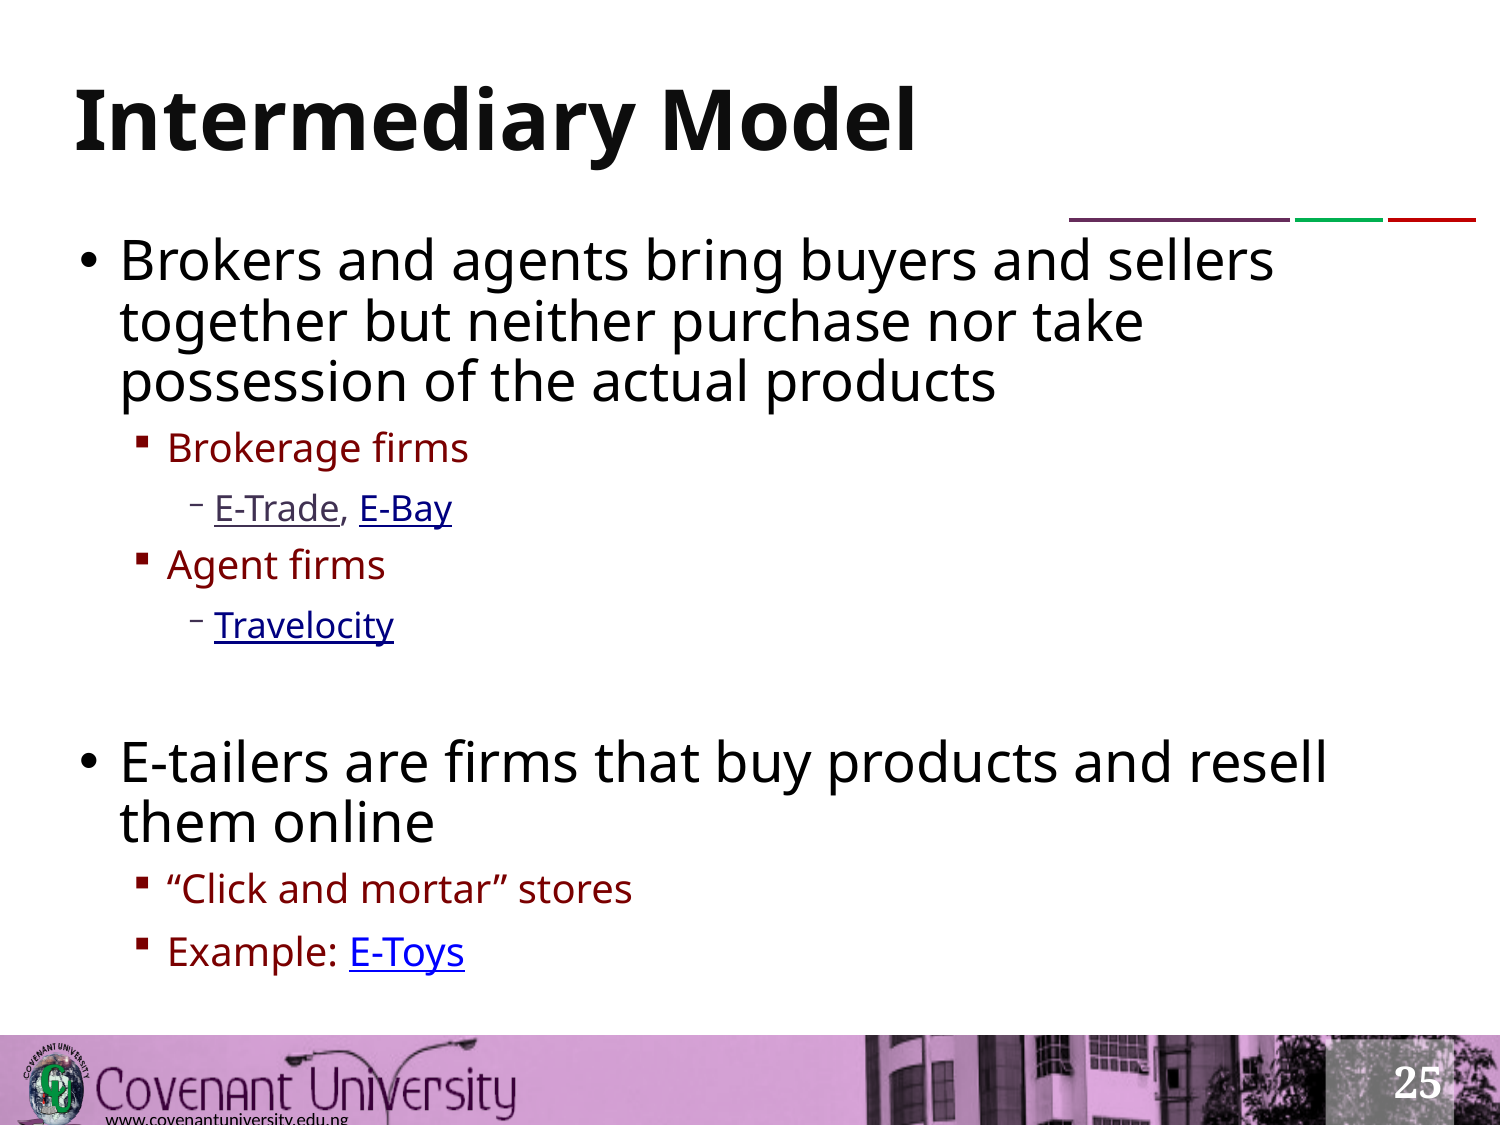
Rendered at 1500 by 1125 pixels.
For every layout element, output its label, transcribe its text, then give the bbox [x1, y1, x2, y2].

picture [281, 1118, 287, 1125]
list Brokers and agents bring buyers and sellers together but neither purchase nor take possession of the actual products Brokerage firms E-Trade, E-Bay Agent firms Travelocity E-tailers are firms that buy products and resell them online “Click and mortar” stores Example: E-Toys [64, 224, 1425, 988]
picture [17, 1036, 804, 1125]
picture [159, 1118, 165, 1125]
title Intermediary Model [54, 20, 1500, 213]
